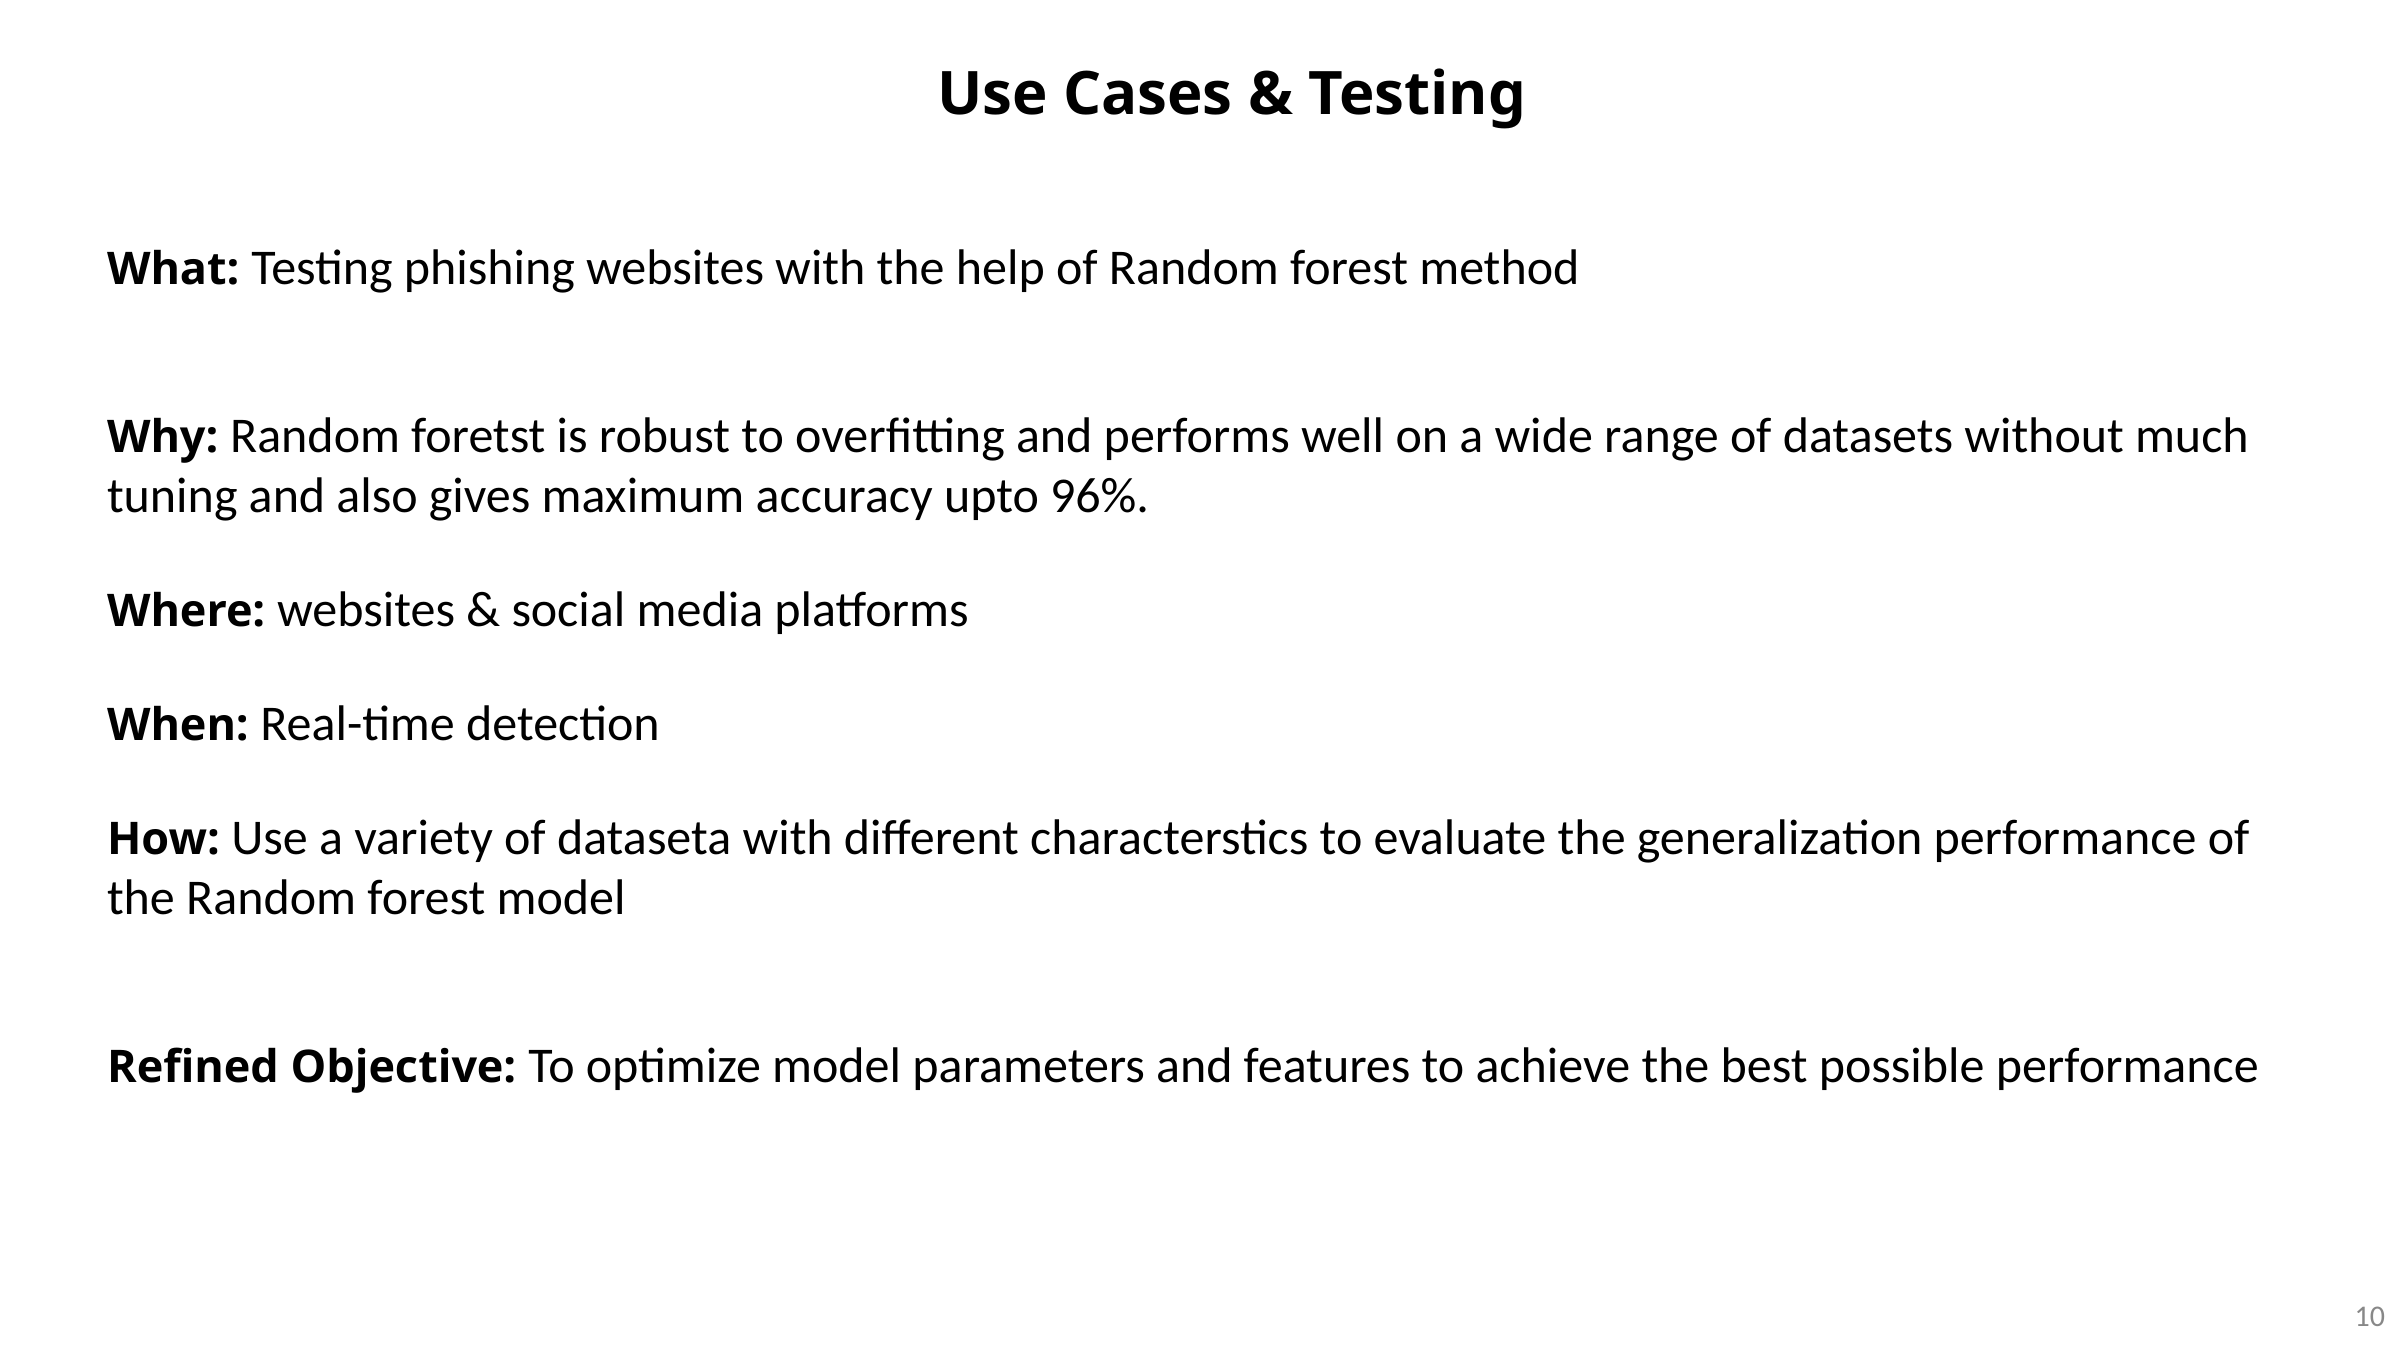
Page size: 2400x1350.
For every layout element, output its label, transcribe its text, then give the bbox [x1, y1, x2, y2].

text_box What: Testing phishing websites with the help of Random forest method Why: Random foretst is robust to overfitting and performs well on a wide range of datasets without much tuning and also gives maximum accuracy upto 96%. Where: websites & social media platforms When: Real-time detection How: Use a variety of dataseta with different characterstics to evaluate the generalization performance of the Random forest model Refined Objective: To optimize model parameters and features to achieve the best possible performance [88, 171, 2319, 1301]
text_box Use Cases & Testing [196, 45, 2267, 143]
slide_number 10 [1860, 1278, 2400, 1350]
